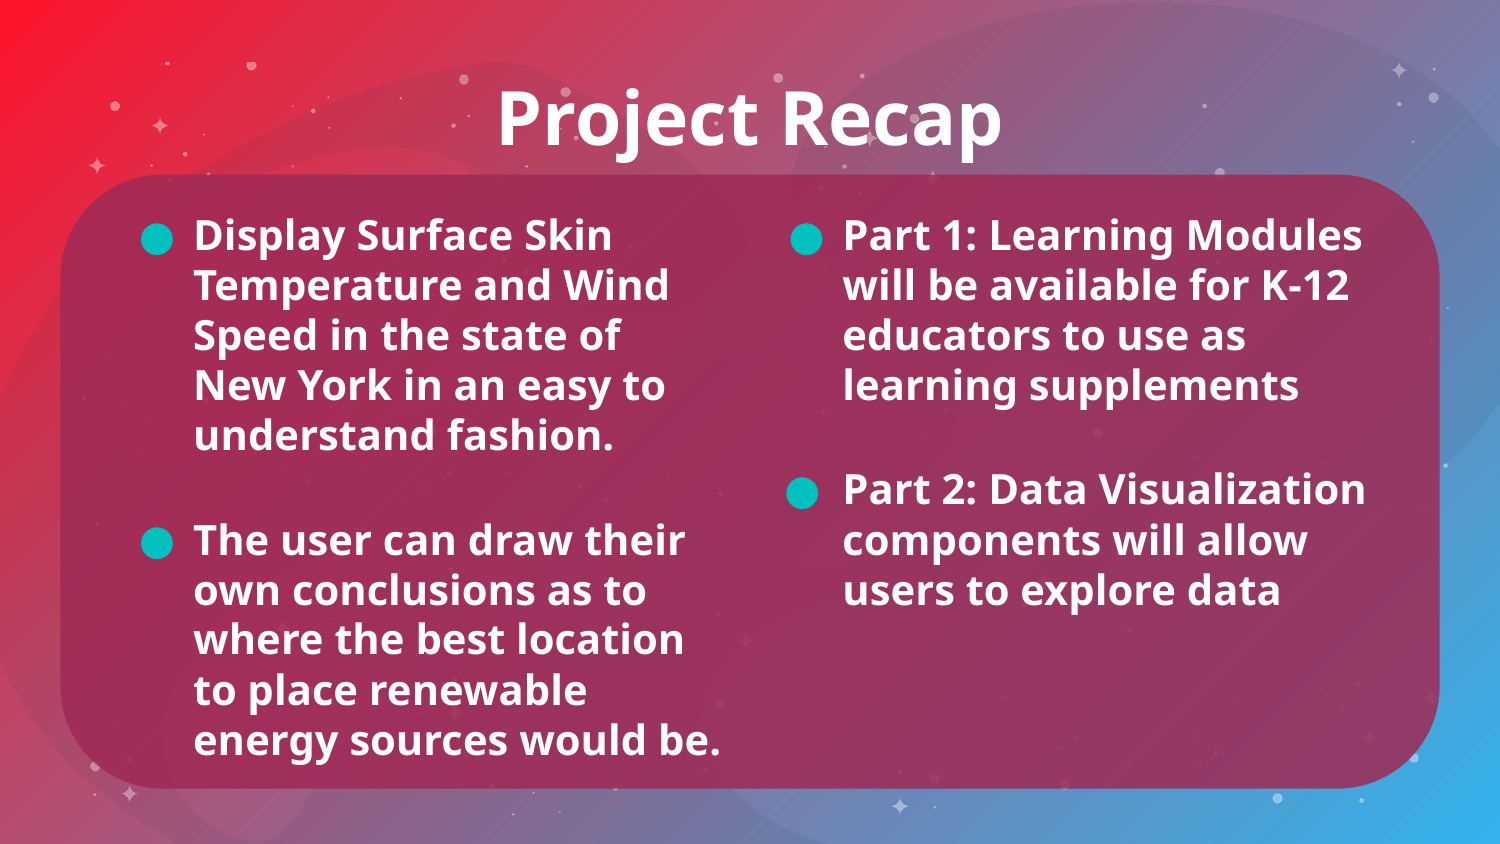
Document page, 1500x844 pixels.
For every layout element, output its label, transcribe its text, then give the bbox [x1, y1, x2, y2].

picture [0, 0, 1500, 844]
list Display Surface Skin Temperature and Wind Speed in the state of New York in an easy to understand fashion. The user can draw their own conclusions as to where the best location to place renewable energy sources would be. [118, 209, 733, 738]
list Part 1: Learning Modules will be available for K-12 educators to use as learning supplements Part 2: Data Visualization components will allow users to explore data [767, 209, 1382, 738]
title Project Recap [118, 70, 1382, 149]
